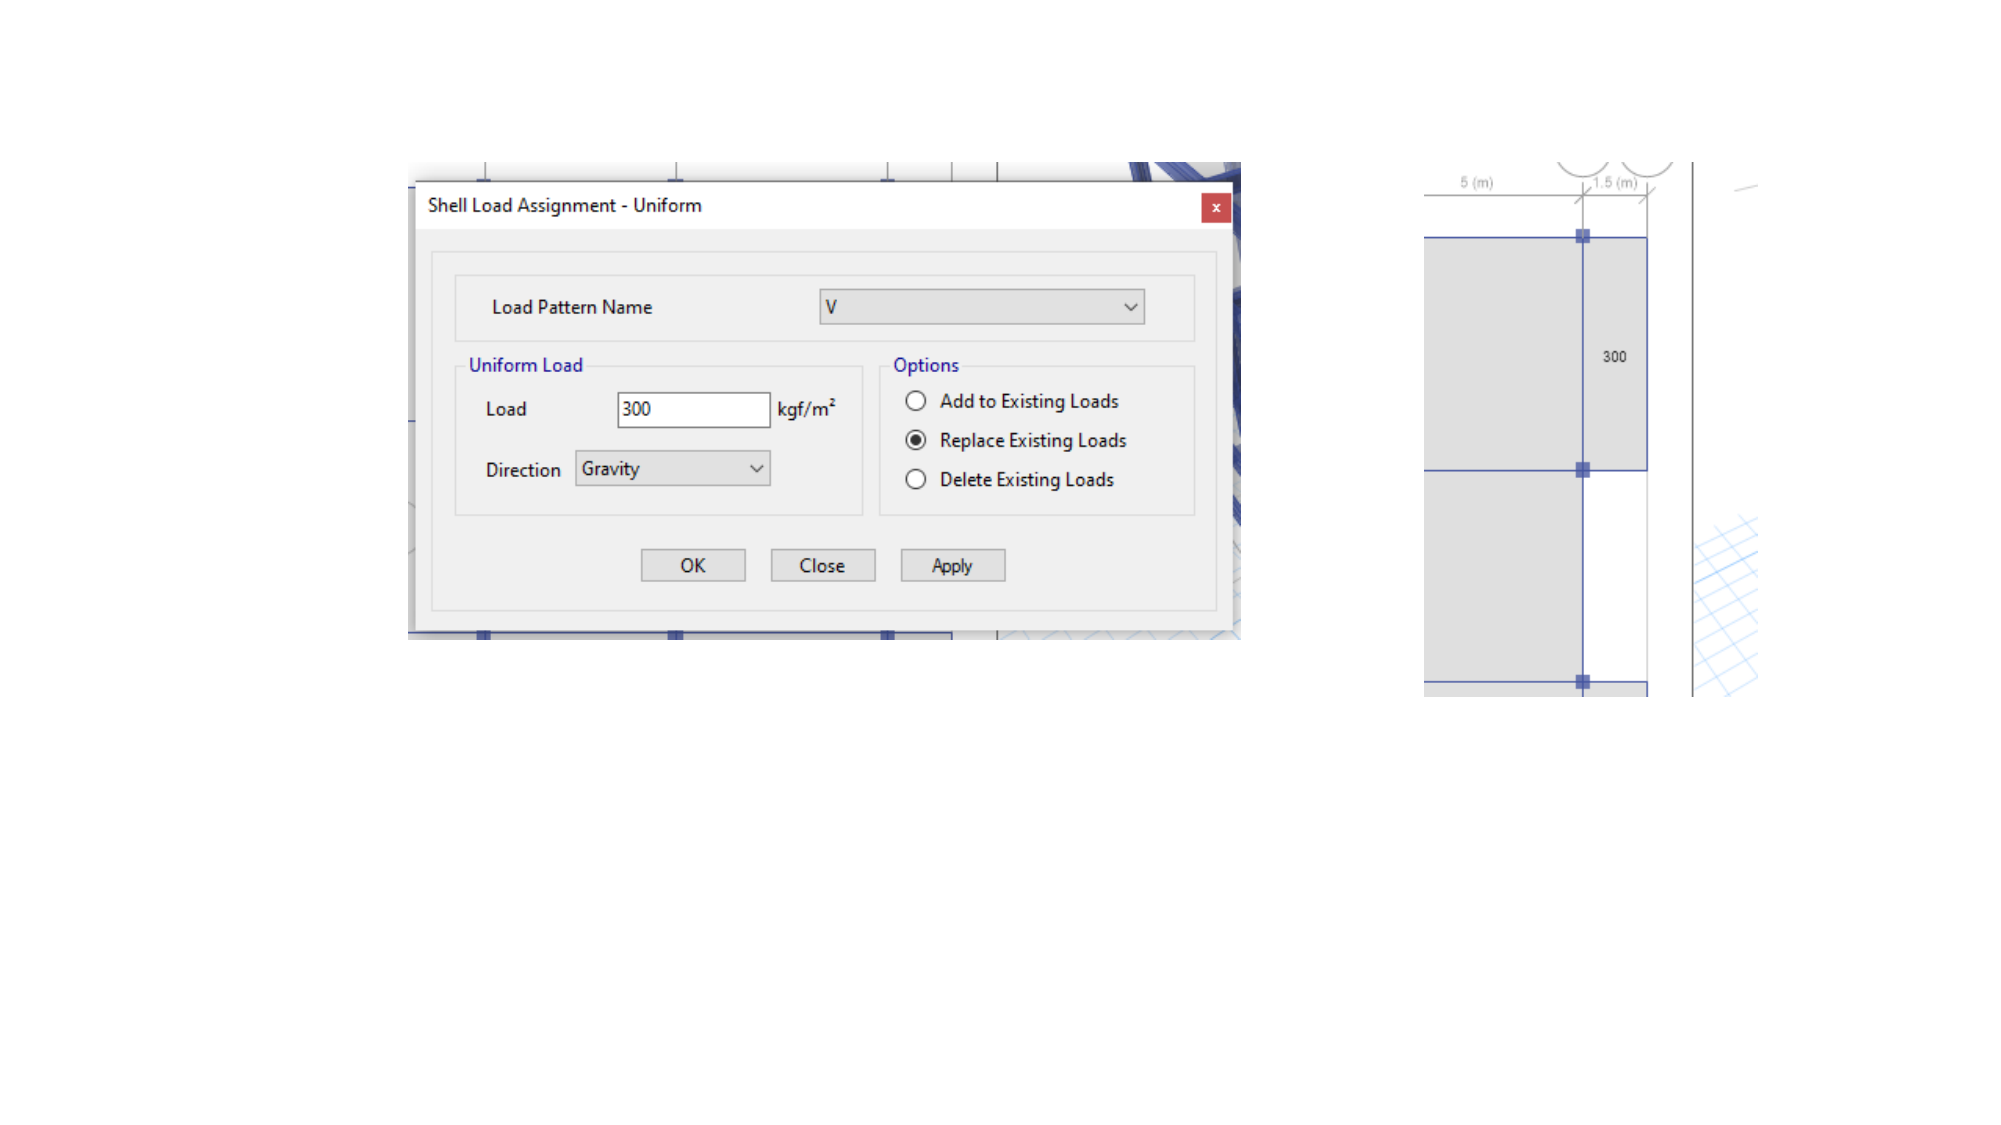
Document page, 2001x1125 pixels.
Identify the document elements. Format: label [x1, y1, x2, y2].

picture [408, 162, 1241, 640]
picture [1424, 162, 1758, 698]
